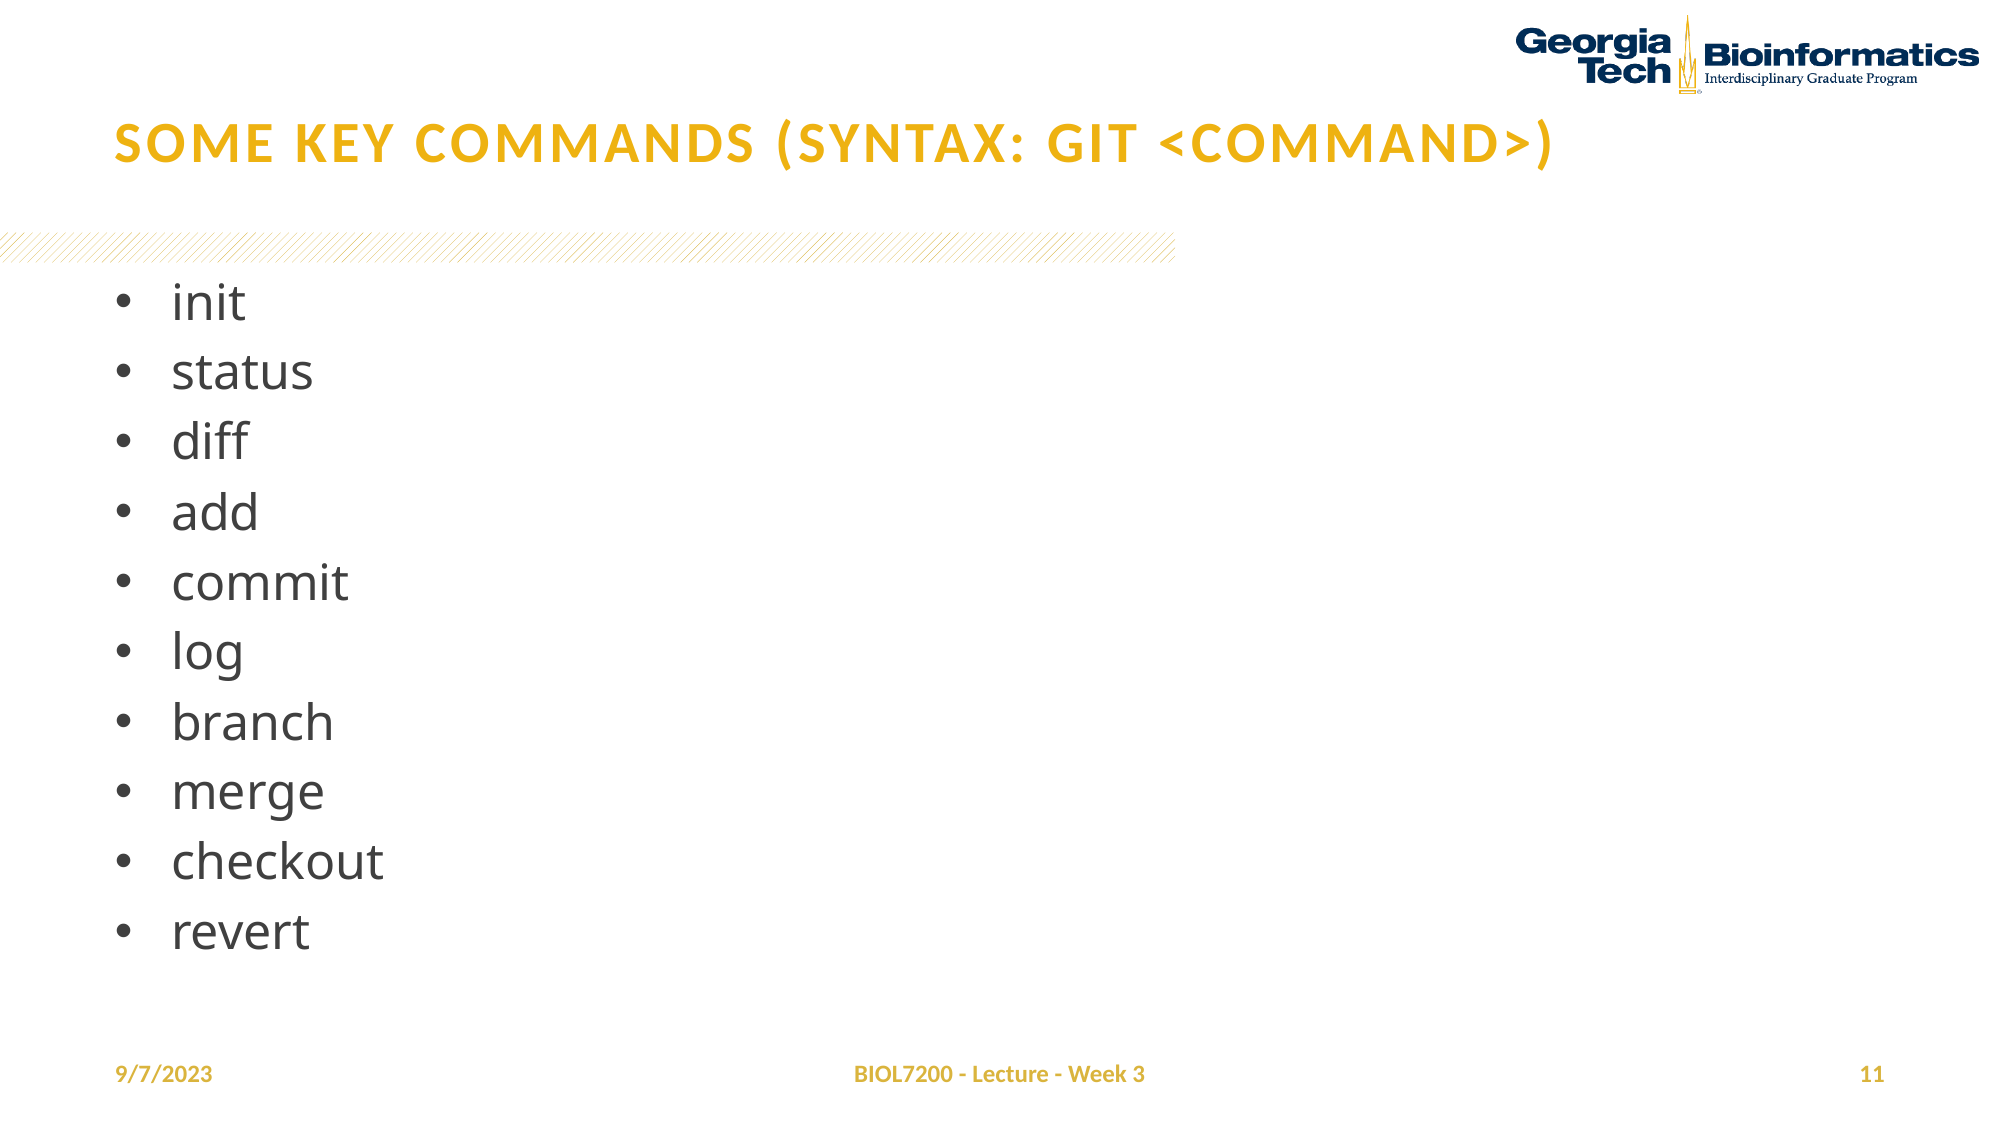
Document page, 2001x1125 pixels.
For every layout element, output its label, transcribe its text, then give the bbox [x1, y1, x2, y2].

slide_number 11 [1433, 1042, 1900, 1103]
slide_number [99, 1042, 567, 1103]
title Some key commands (syntax: git <command>) [99, 45, 1900, 233]
footer BIOL7200 - Lecture - Week 3 [683, 1042, 1317, 1103]
list init status diff add commit log branch merge checkout revert [99, 262, 1900, 1005]
picture [1516, 15, 1979, 94]
